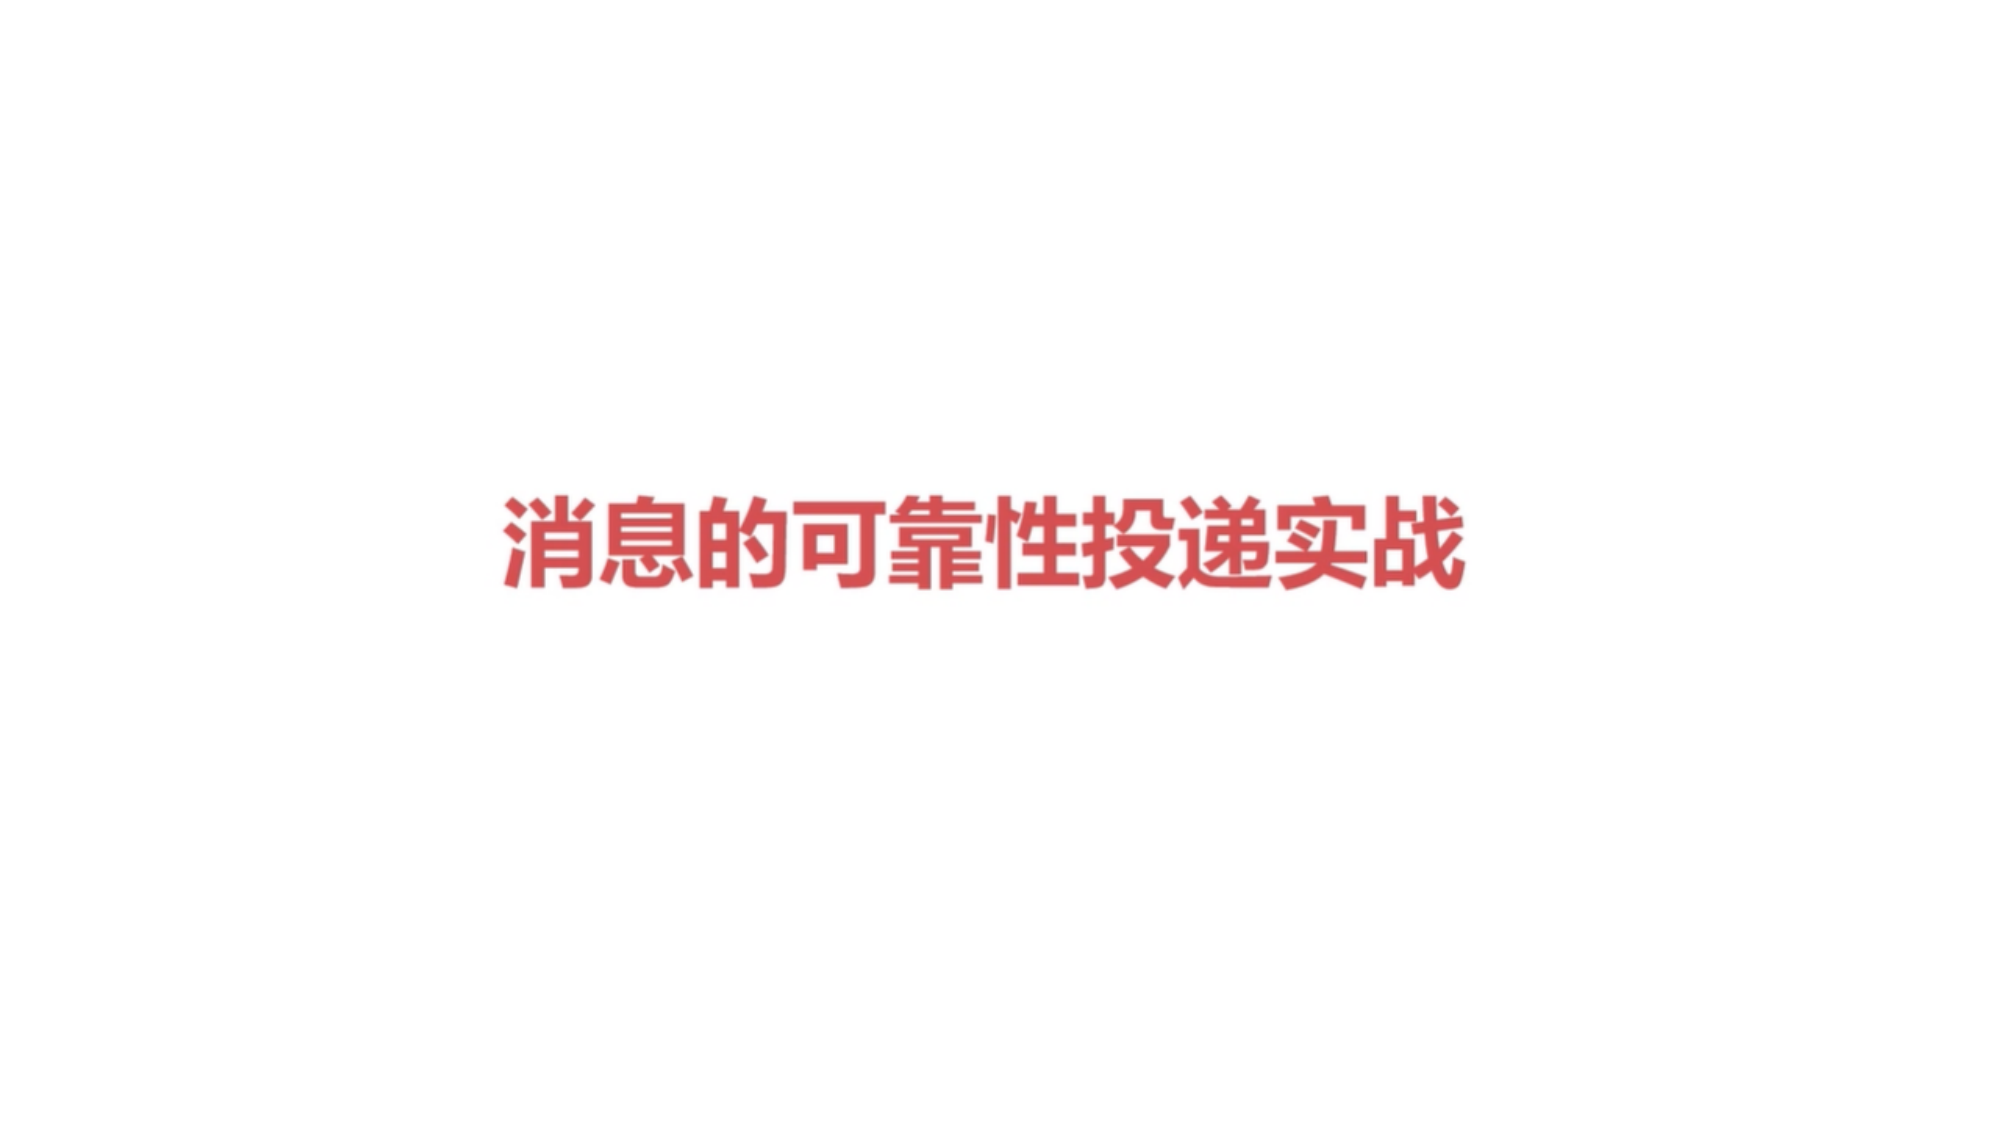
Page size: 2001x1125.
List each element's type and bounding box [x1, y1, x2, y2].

picture [296, 292, 1704, 832]
